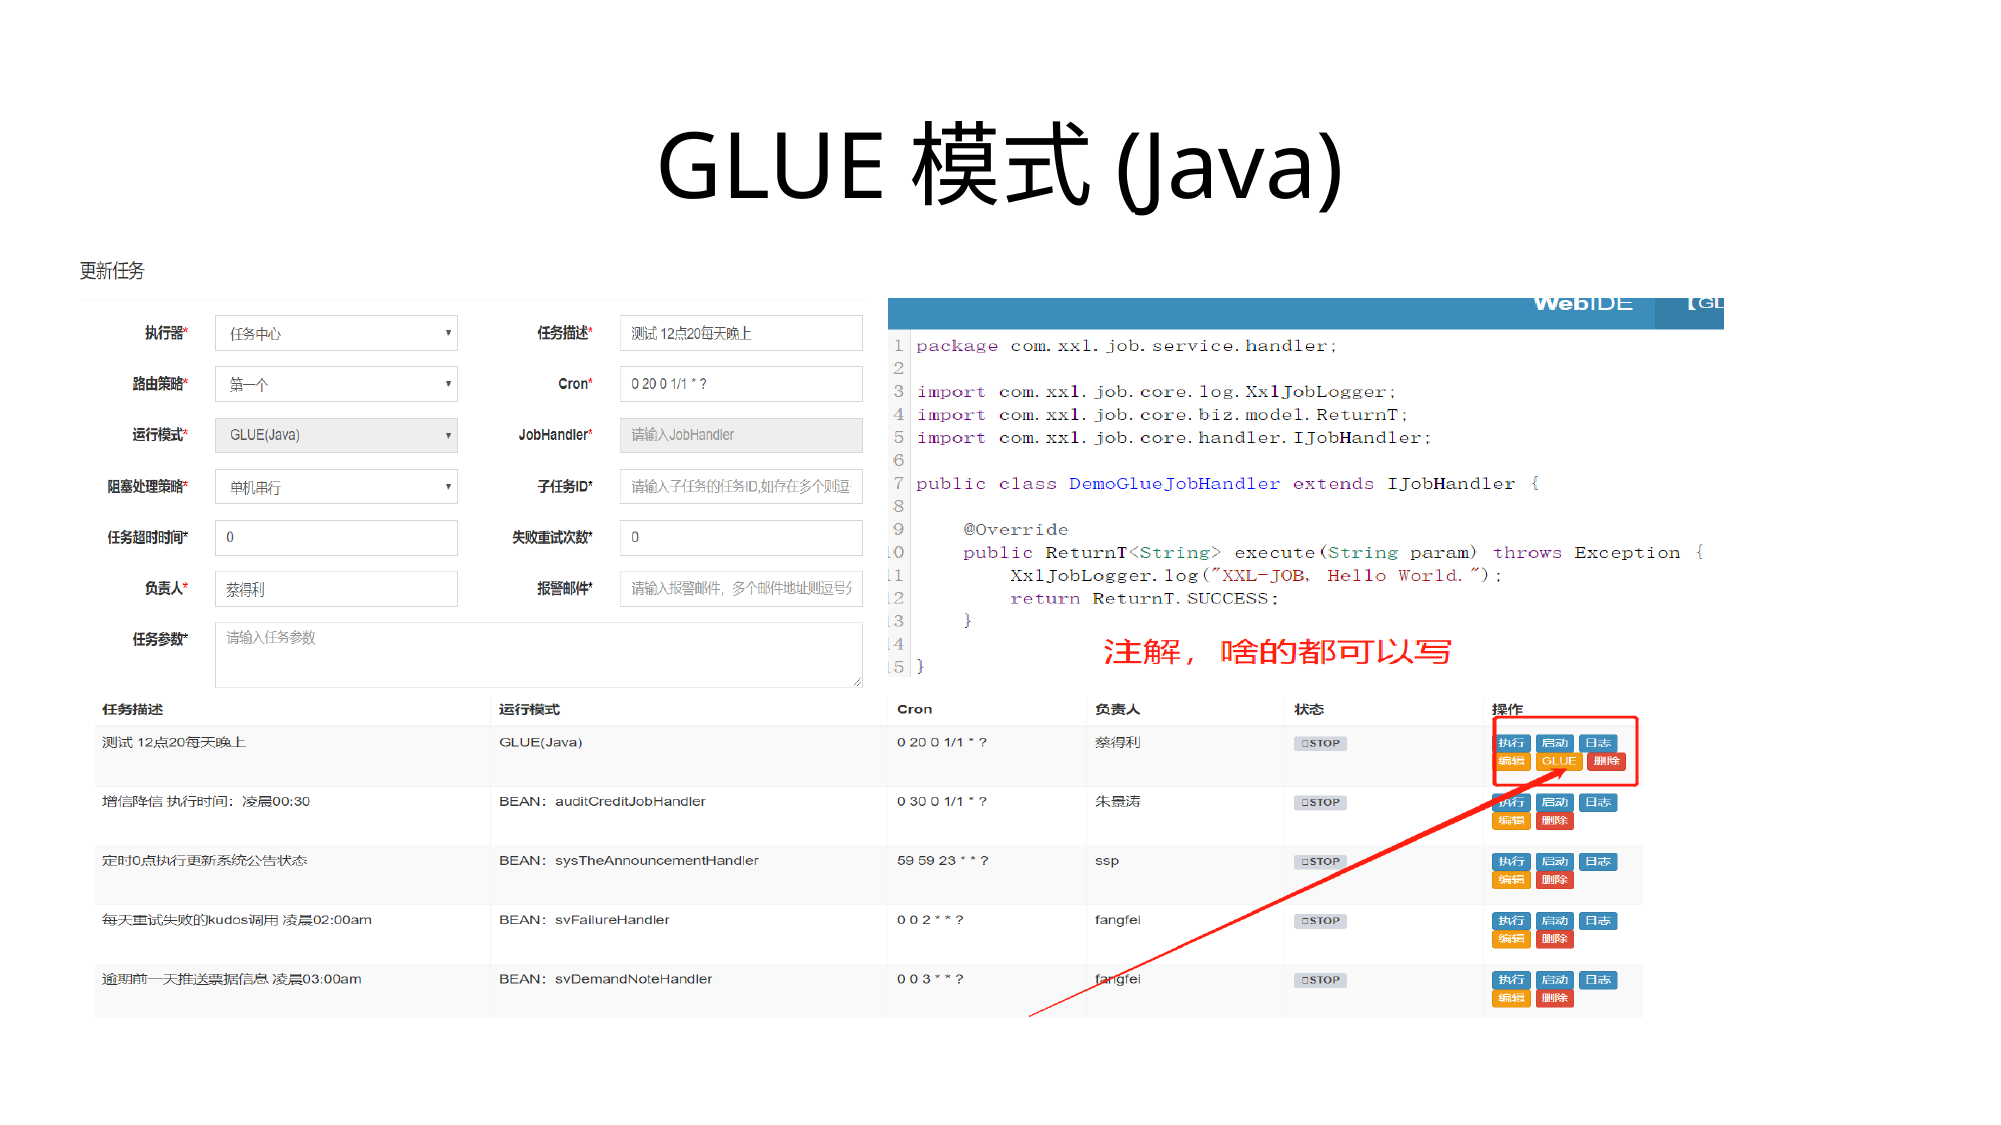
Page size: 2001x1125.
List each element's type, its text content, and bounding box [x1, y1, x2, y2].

picture [888, 298, 1724, 677]
picture [80, 249, 1643, 1018]
title GLUE模式(Java) [137, 59, 1863, 278]
